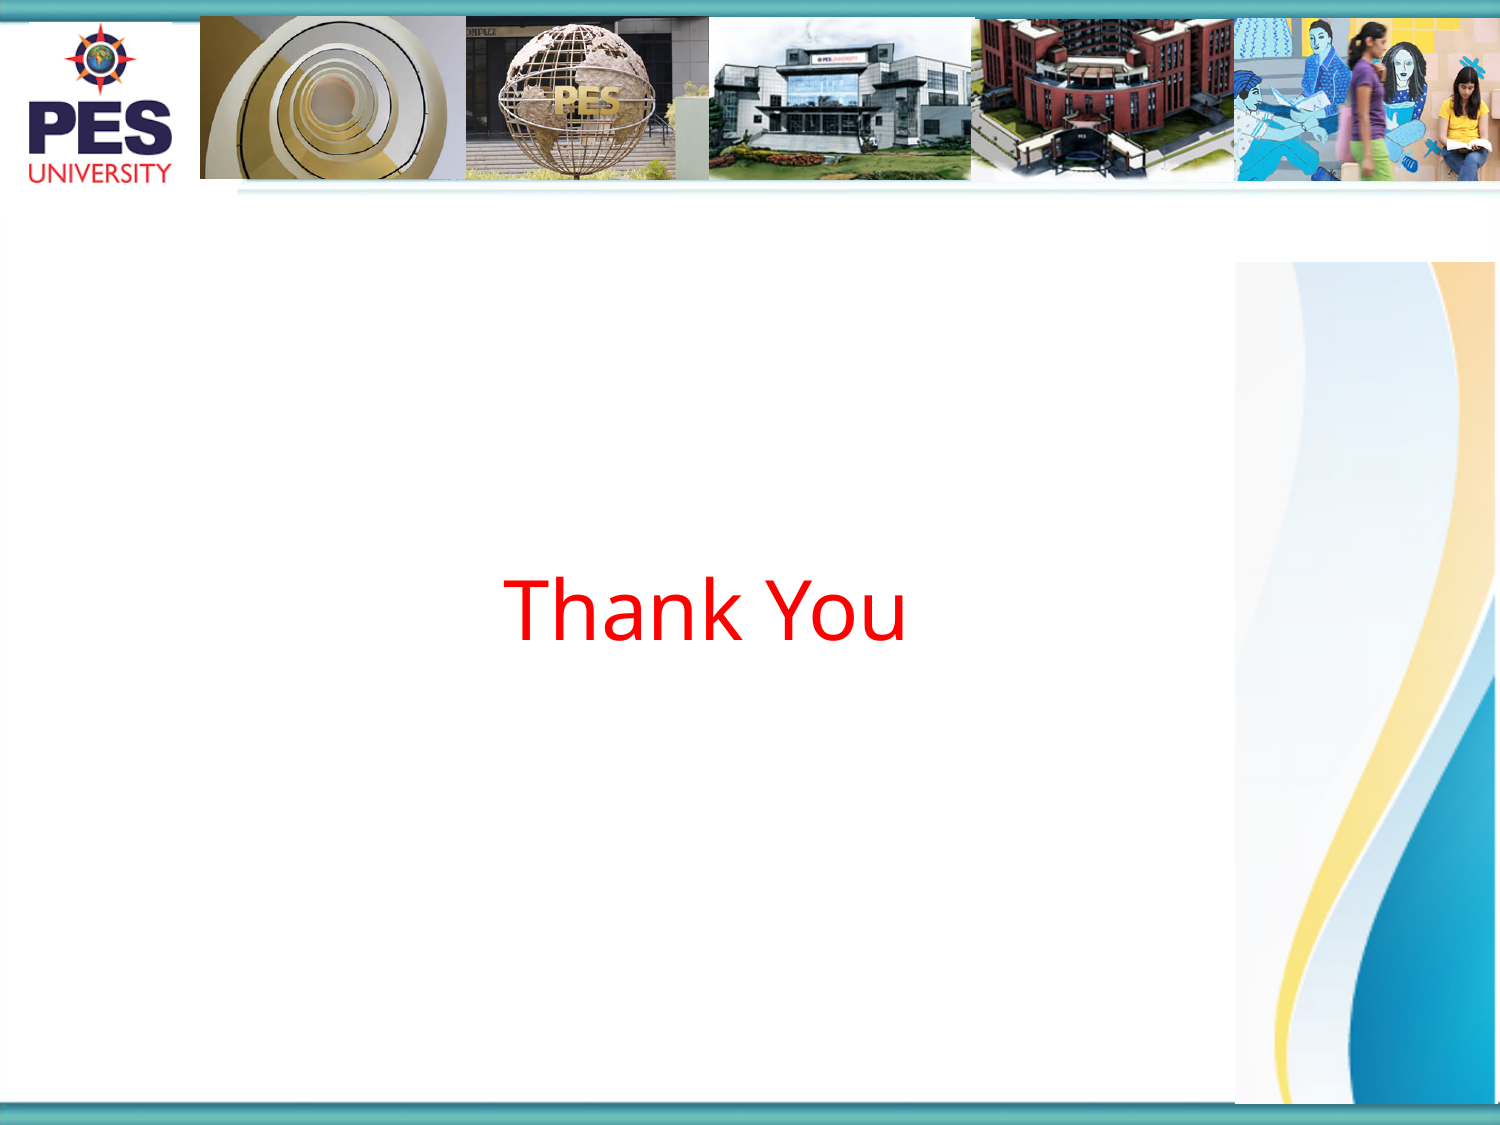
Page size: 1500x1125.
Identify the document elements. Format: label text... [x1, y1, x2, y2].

text_box Thank You [467, 549, 947, 666]
picture [0, 0, 1500, 1125]
